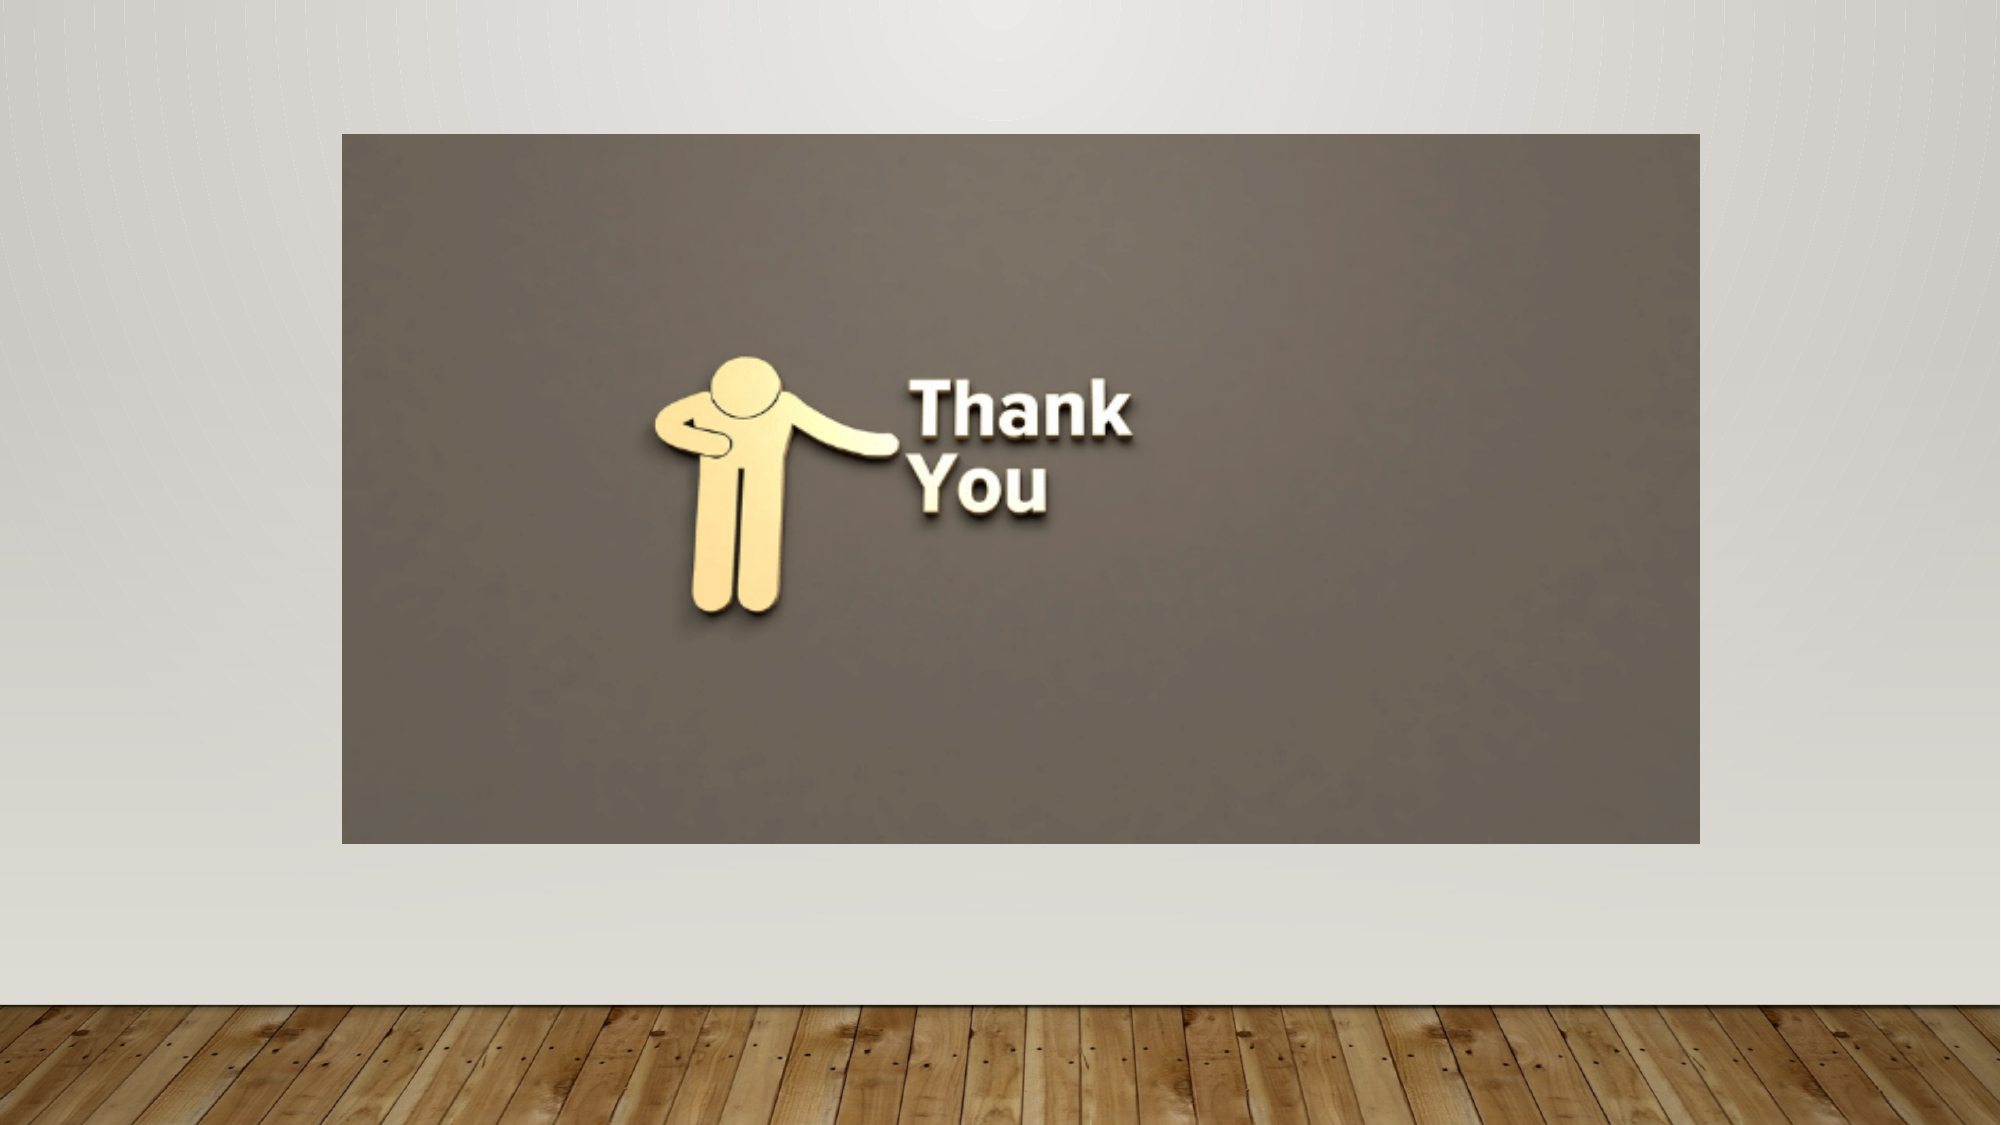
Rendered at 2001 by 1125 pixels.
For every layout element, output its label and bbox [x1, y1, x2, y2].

picture [0, 1005, 2000, 1125]
picture [341, 134, 1701, 844]
